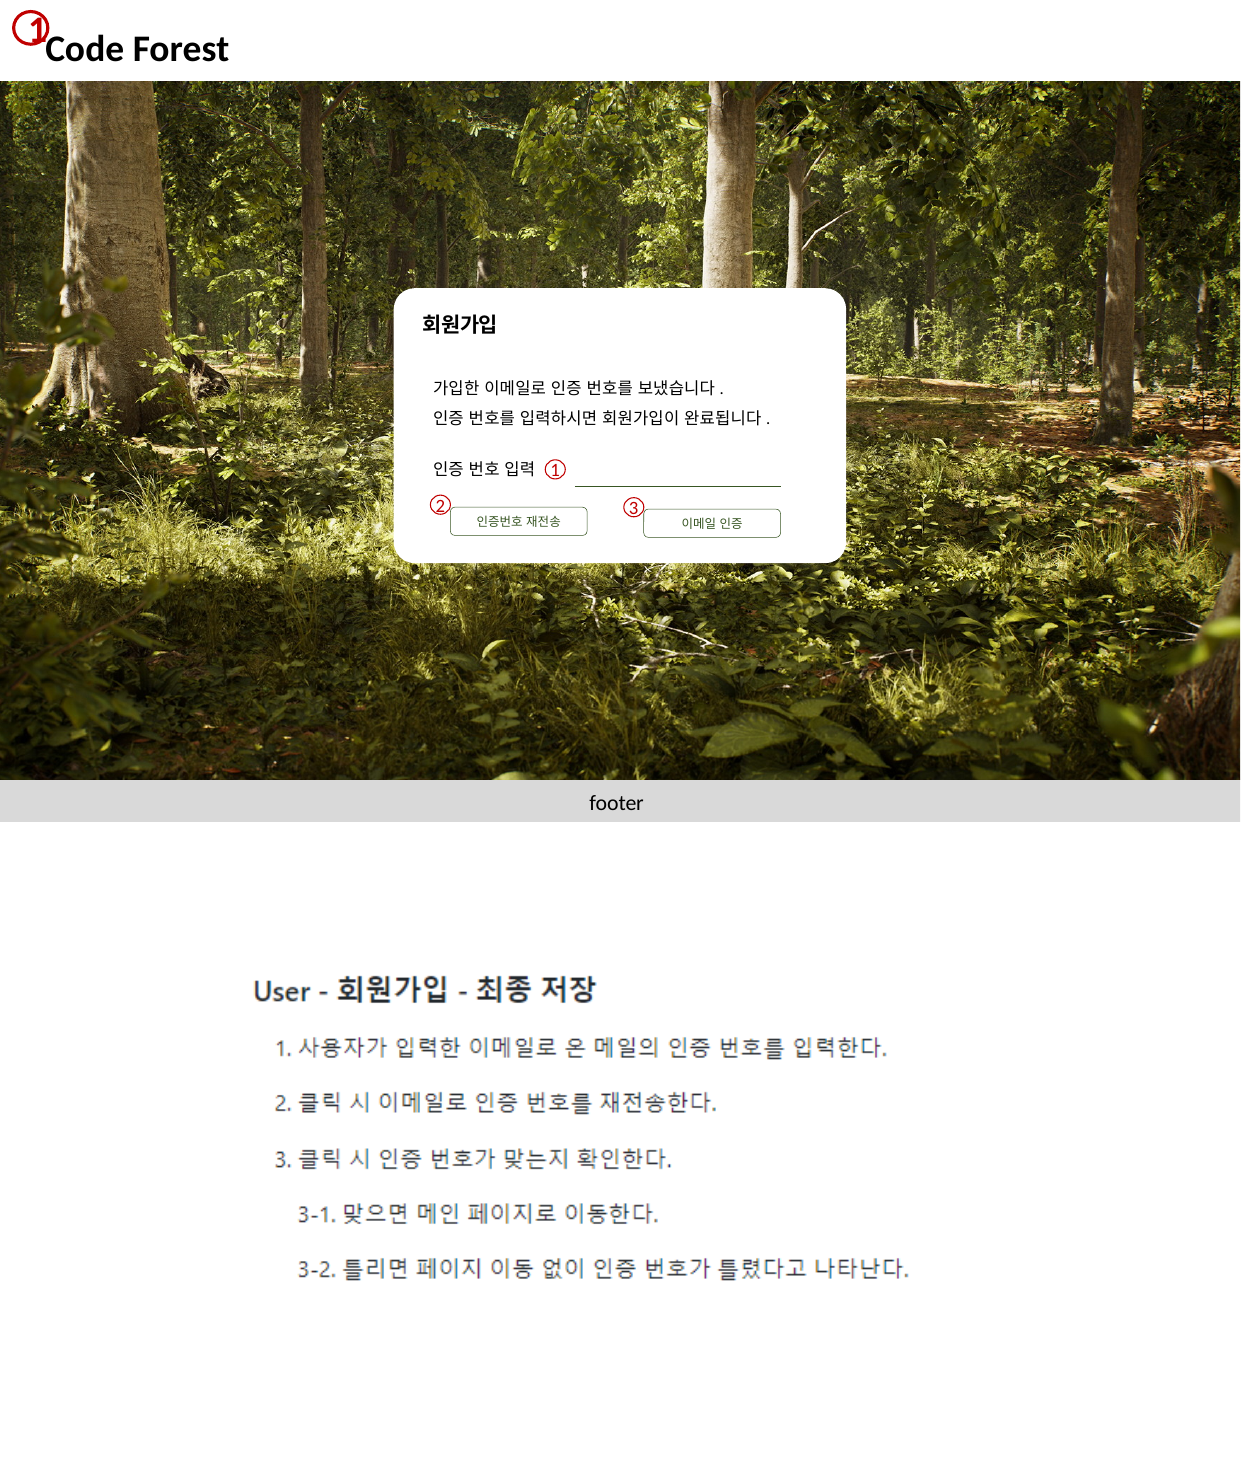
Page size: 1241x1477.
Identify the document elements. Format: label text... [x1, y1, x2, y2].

text_box Code Forest [30, 16, 259, 77]
text_box footer [467, 781, 766, 822]
picture [0, 81, 1241, 780]
text_box [0, 780, 1241, 823]
text_box 1 [12, 10, 49, 46]
picture [240, 967, 935, 1293]
